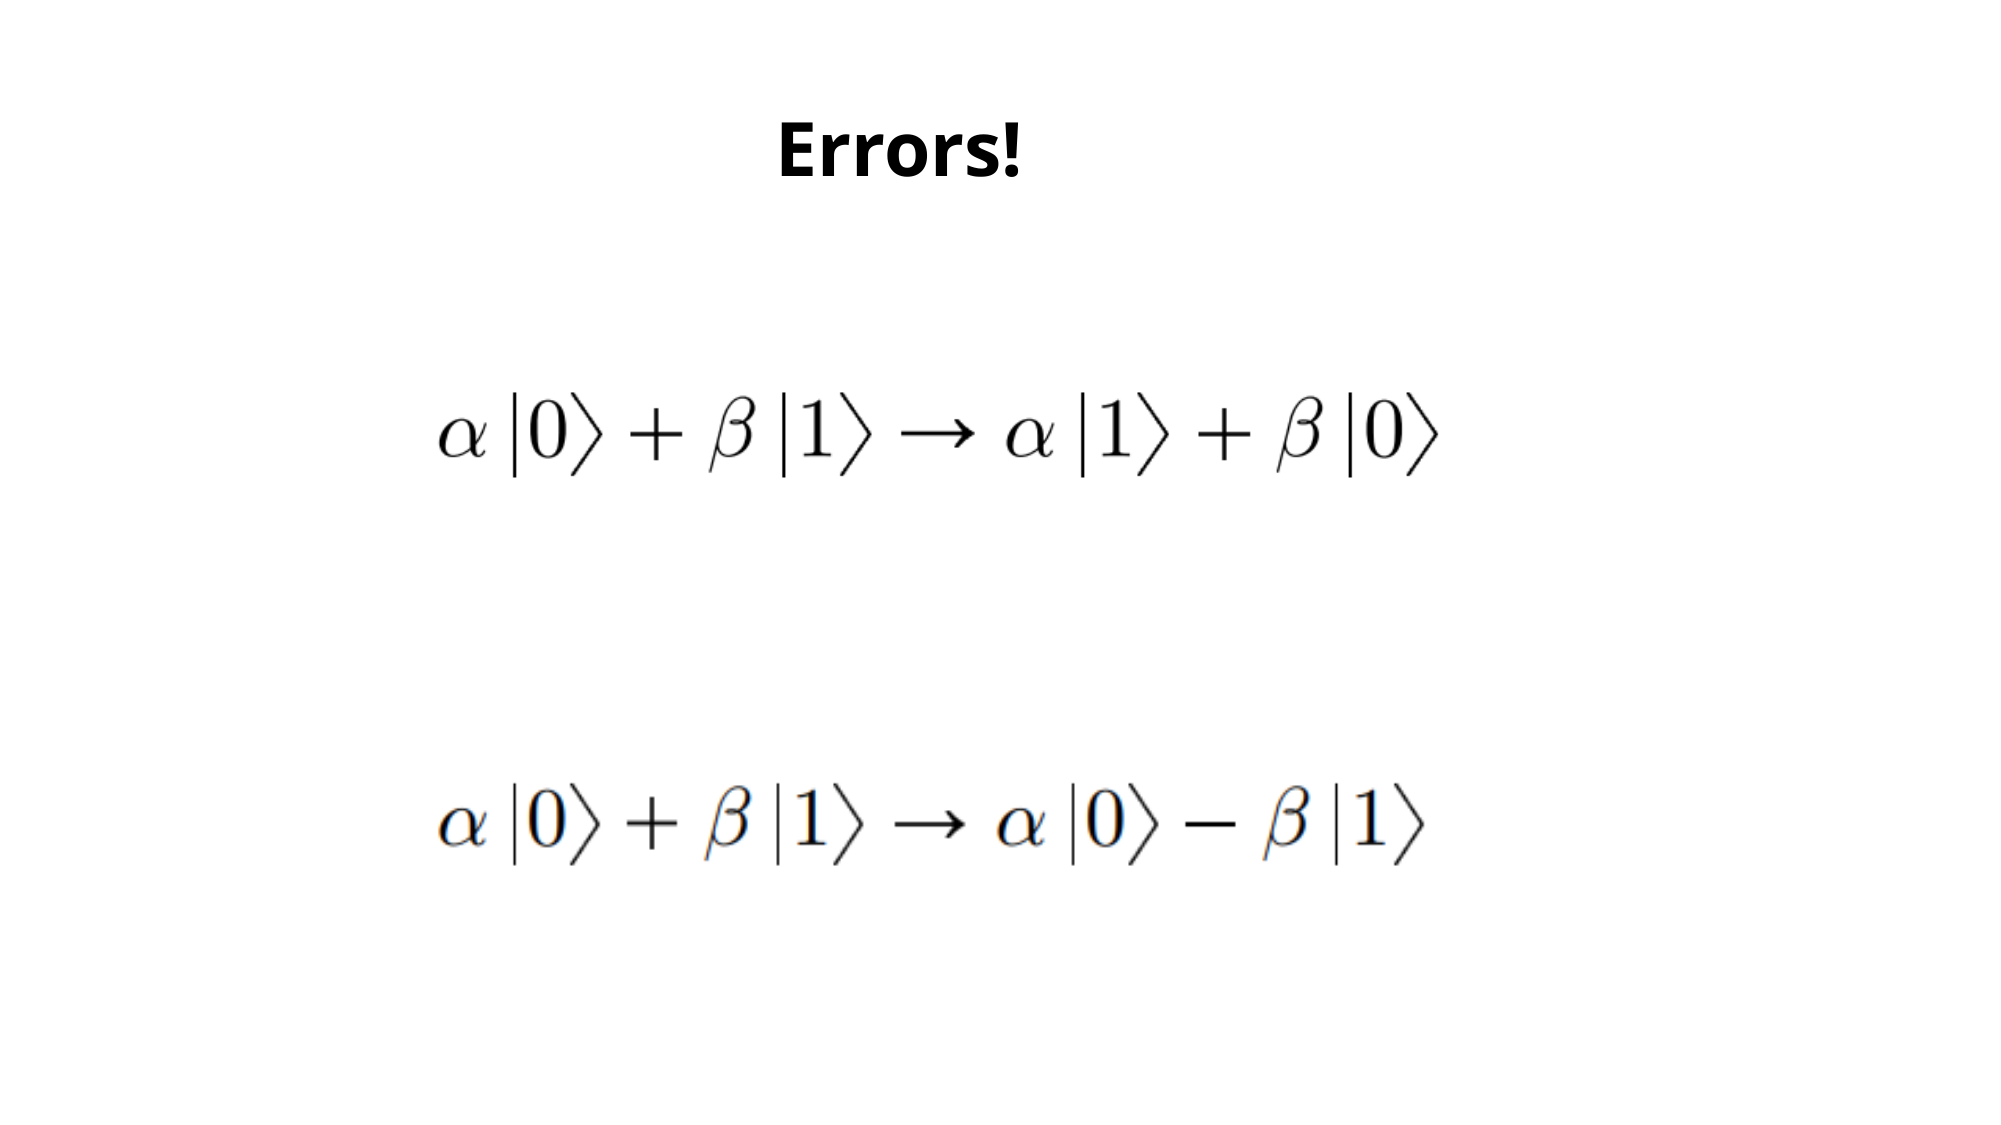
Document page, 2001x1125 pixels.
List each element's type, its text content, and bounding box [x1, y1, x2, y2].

picture [360, 325, 1457, 514]
text_box Errors! [761, 93, 2000, 199]
picture [387, 718, 1429, 941]
